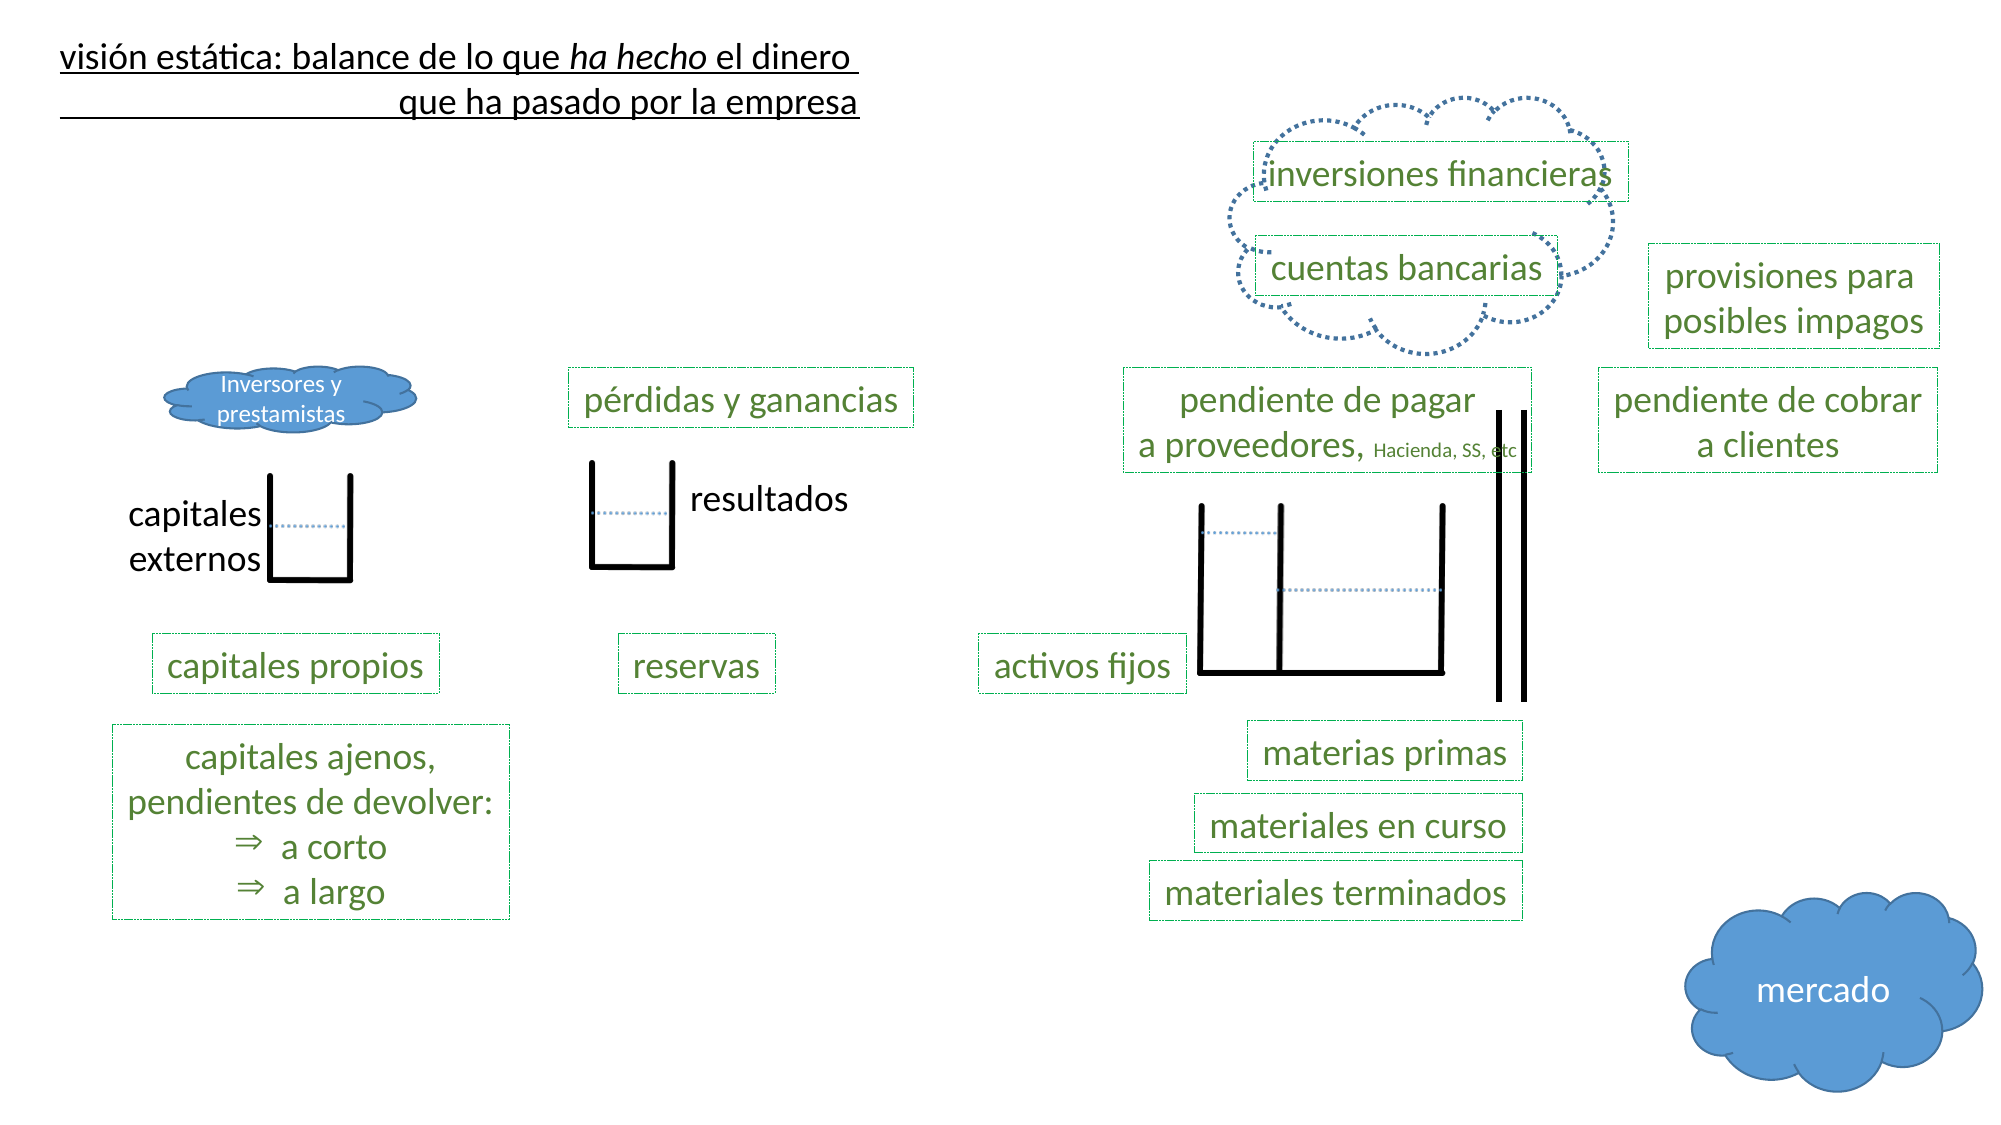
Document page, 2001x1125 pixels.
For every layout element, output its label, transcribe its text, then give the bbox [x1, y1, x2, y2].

text_box [1228, 184, 1615, 356]
text_box pérdidas y ganancias [568, 367, 914, 428]
text_box mercado [1684, 891, 1984, 1093]
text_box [589, 460, 865, 571]
text_box cuentas bancarias [1255, 235, 1558, 296]
text_box capitales ajenos, pendientes de devolver: a corto a largo [112, 724, 510, 920]
text_box pendiente de pagar a proveedores, Hacienda, SS, etc [1123, 367, 1532, 473]
text_box materiales en curso [1194, 793, 1523, 853]
text_box provisiones para posibles impagos [1648, 243, 1940, 349]
text_box materiales terminados [1149, 860, 1523, 921]
text_box capitales propios [152, 633, 440, 694]
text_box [1197, 409, 1525, 702]
text_box [1276, 96, 1593, 141]
text_box pendiente de cobrar a clientes [1598, 367, 1938, 473]
text_box reservas [618, 633, 776, 694]
text_box activos fijos [978, 633, 1187, 694]
text_box materias primas [1247, 720, 1523, 781]
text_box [94, 366, 417, 589]
text_box inversiones financieras [1253, 141, 1629, 202]
text_box visión estática: balance de lo que ha hecho el dinero que ha pasado por la empresa [44, 24, 875, 130]
